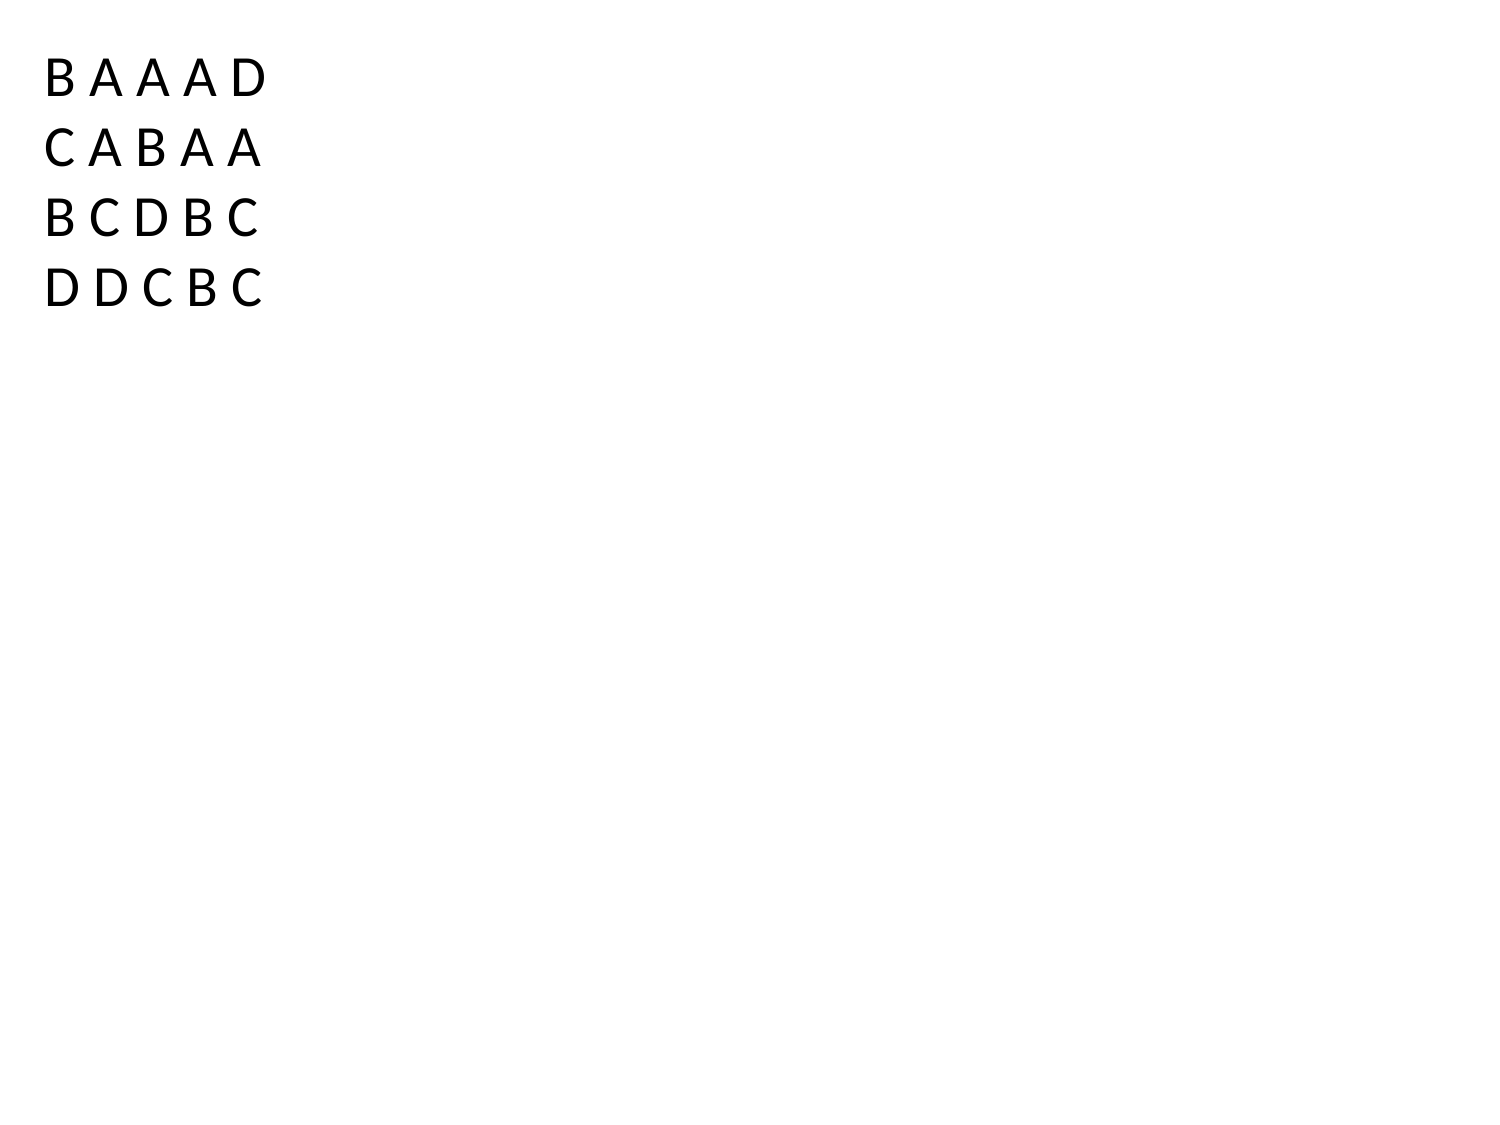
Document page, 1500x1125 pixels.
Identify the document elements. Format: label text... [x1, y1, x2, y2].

text_box B A A A D C A B A A B C D B C D D C B C [29, 30, 1282, 326]
